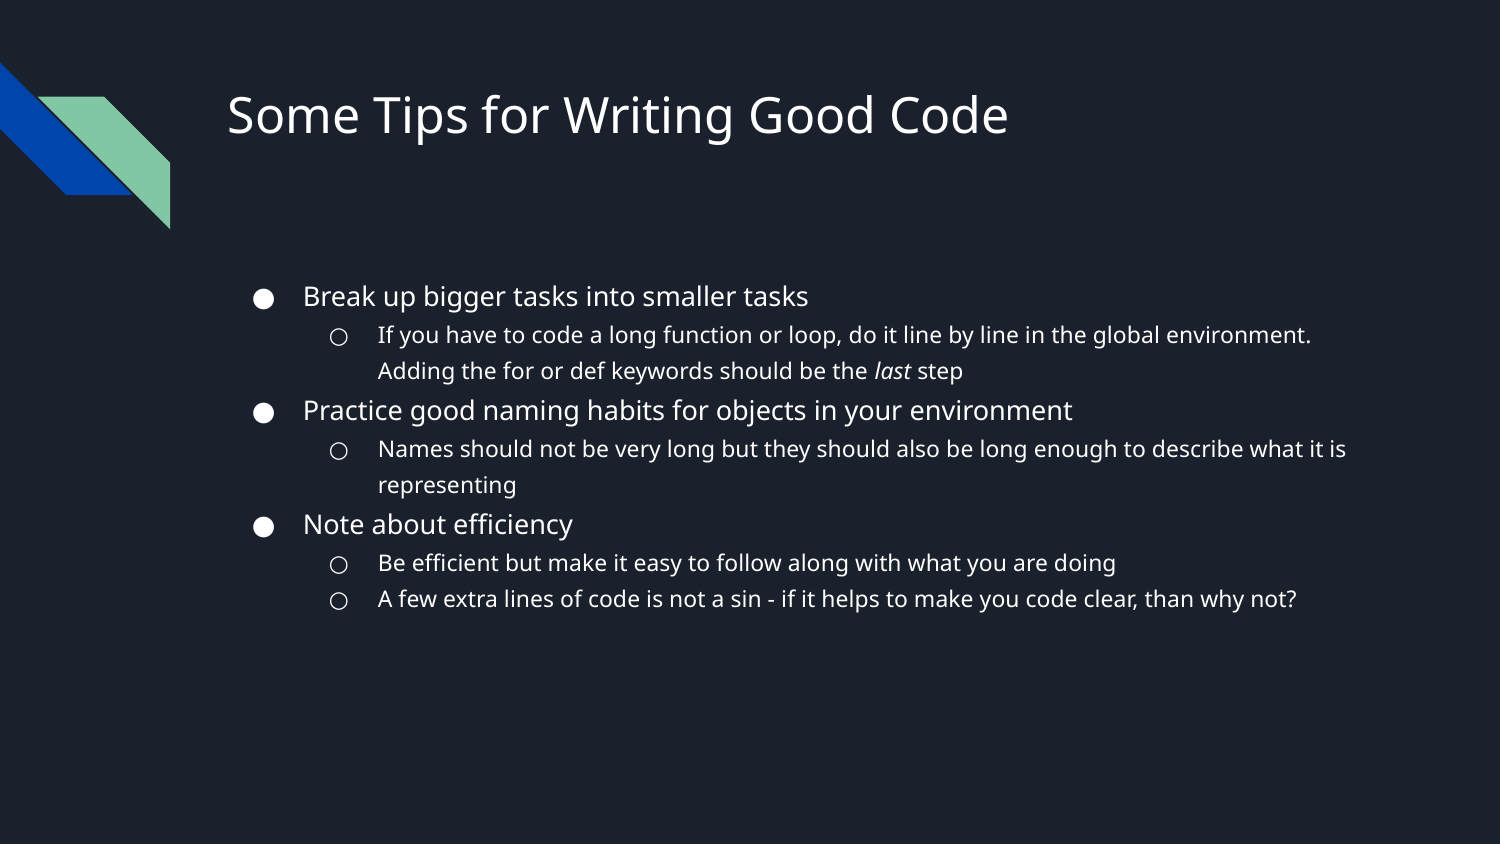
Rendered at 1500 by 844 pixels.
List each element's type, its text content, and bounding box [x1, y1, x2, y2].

list Break up bigger tasks into smaller tasks If you have to code a long function or loop, do it line by line in the global environment. Adding the for or def keywords should be the last step Practice good naming habits for objects in your environment Names should not be very long but they should also be long enough to describe what it is representing Note about efficiency Be efficient but make it easy to follow along with what you are doing A few extra lines of code is not a sin - if it helps to make you code clear, than why not? [212, 257, 1368, 735]
title Some Tips for Writing Good Code [212, 64, 1368, 215]
